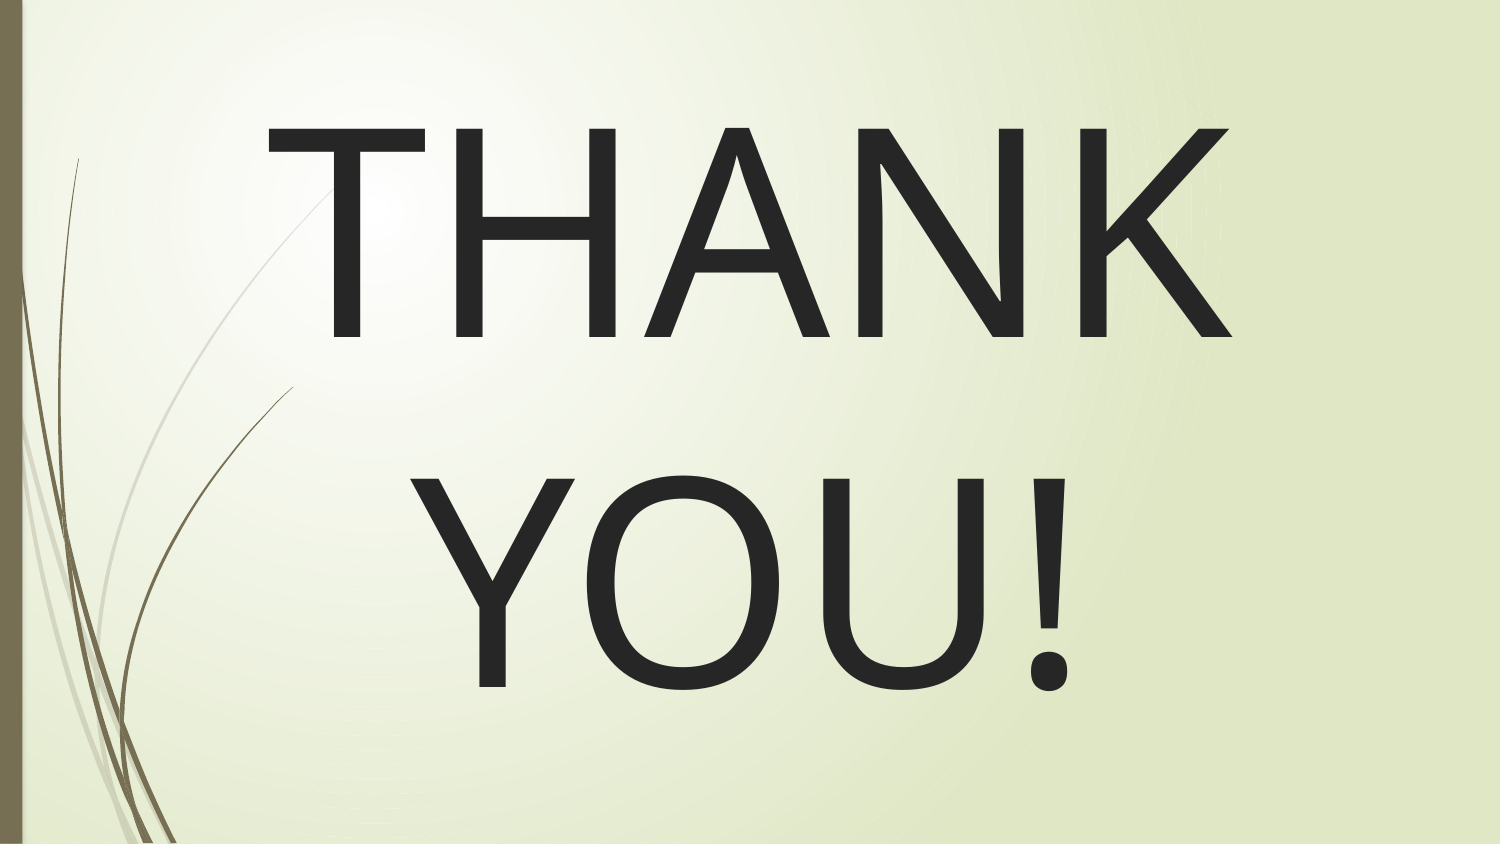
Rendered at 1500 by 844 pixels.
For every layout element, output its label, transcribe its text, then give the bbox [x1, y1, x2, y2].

title THANKYOU! [227, 188, 1273, 604]
